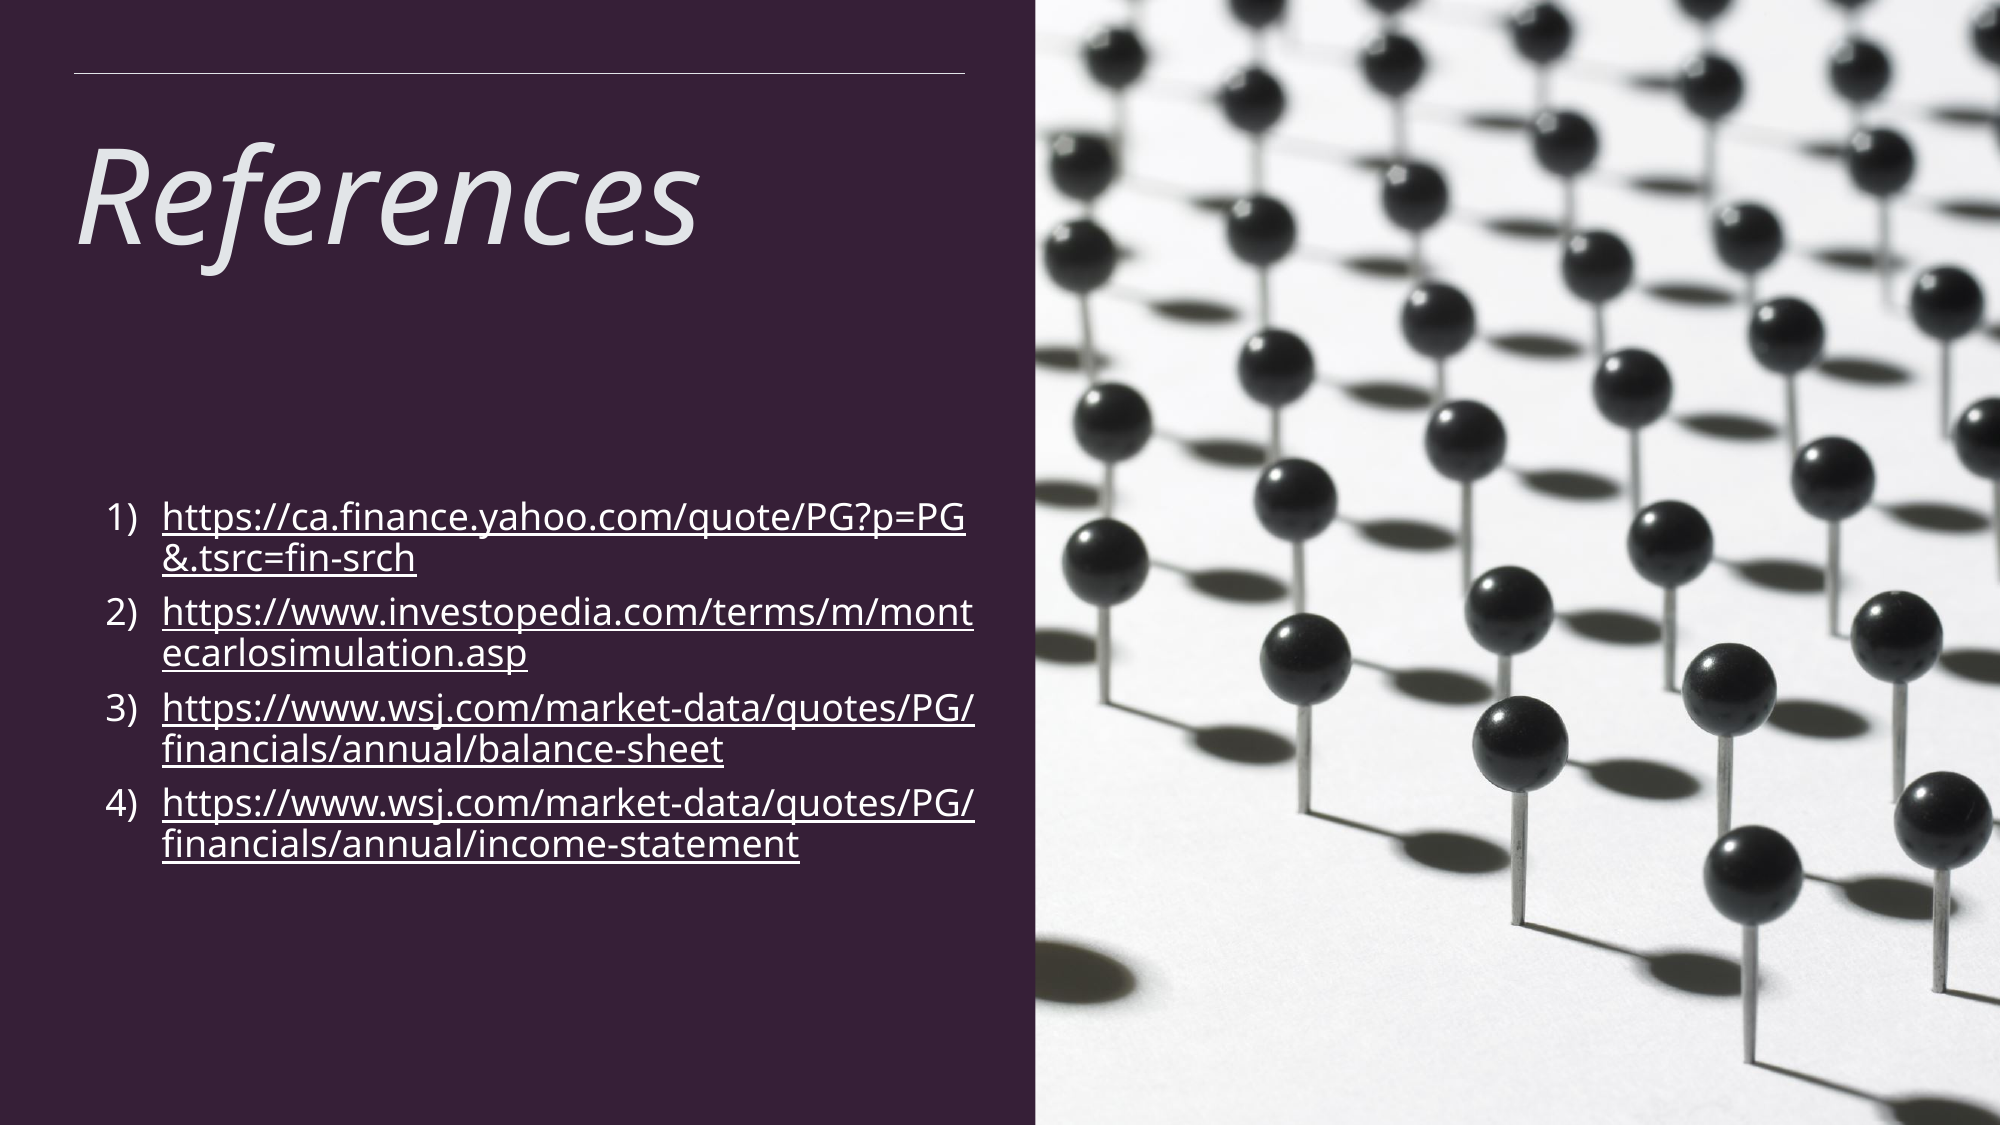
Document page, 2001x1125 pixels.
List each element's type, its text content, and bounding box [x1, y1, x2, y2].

text_box [0, 0, 1035, 1125]
picture [1035, 0, 2000, 1125]
title References [73, 107, 965, 274]
text_box https://ca.finance.yahoo.com/quote/PG?p=PG&.tsrc=fin-srch https://www.investopedia.com/terms/m/montecarlosimulation.asp https://www.wsj.com/market-data/quotes/PG/financials/annual/balance-sheet https://www.wsj.com/market-data/quotes/PG/financials/annual/income-statement [90, 481, 1000, 777]
